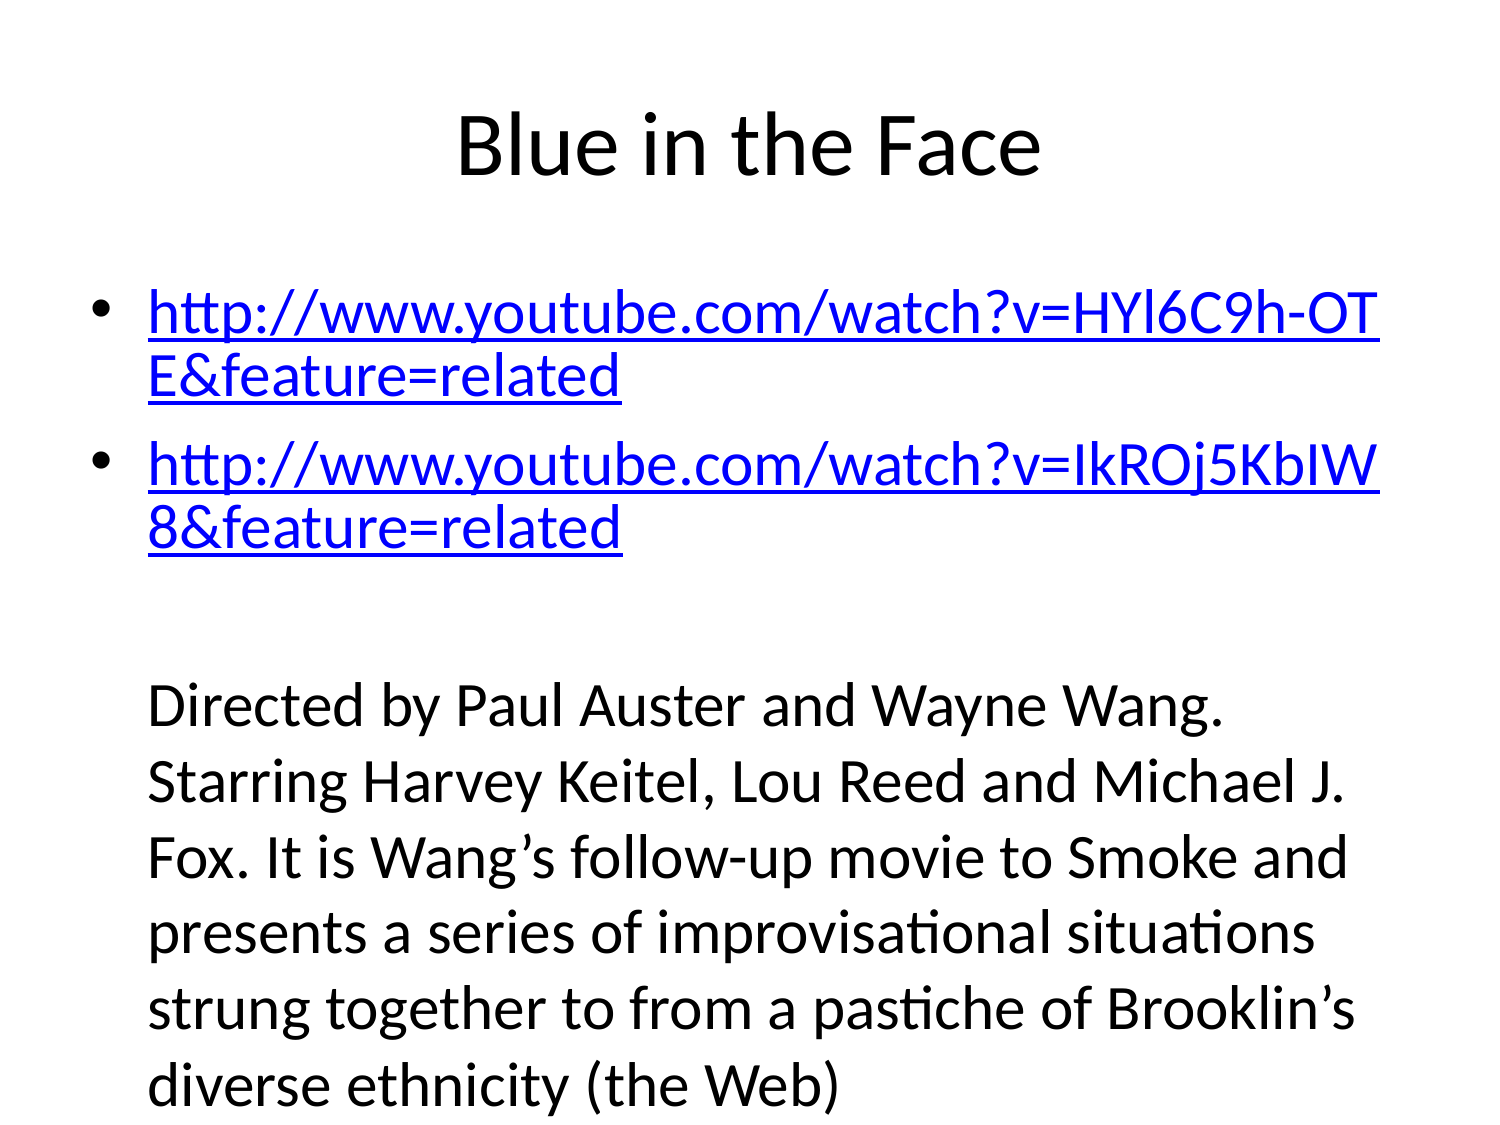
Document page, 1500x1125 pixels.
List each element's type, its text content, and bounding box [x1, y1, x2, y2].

list http://www.youtube.com/watch?v=HYl6C9h-OTE&feature=related http://www.youtube.com/watch?v=IkROj5KbIW8&feature=related Directed by Paul Auster and Wayne Wang. Starring Harvey Keitel, Lou Reed and Michael J. Fox. It is Wang’s follow-up movie to Smoke and presents a series of improvisational situations strung together to from a pastiche of Brooklin’s diverse ethnicity (the Web) [75, 262, 1425, 1005]
title Blue in the Face [75, 45, 1425, 233]
